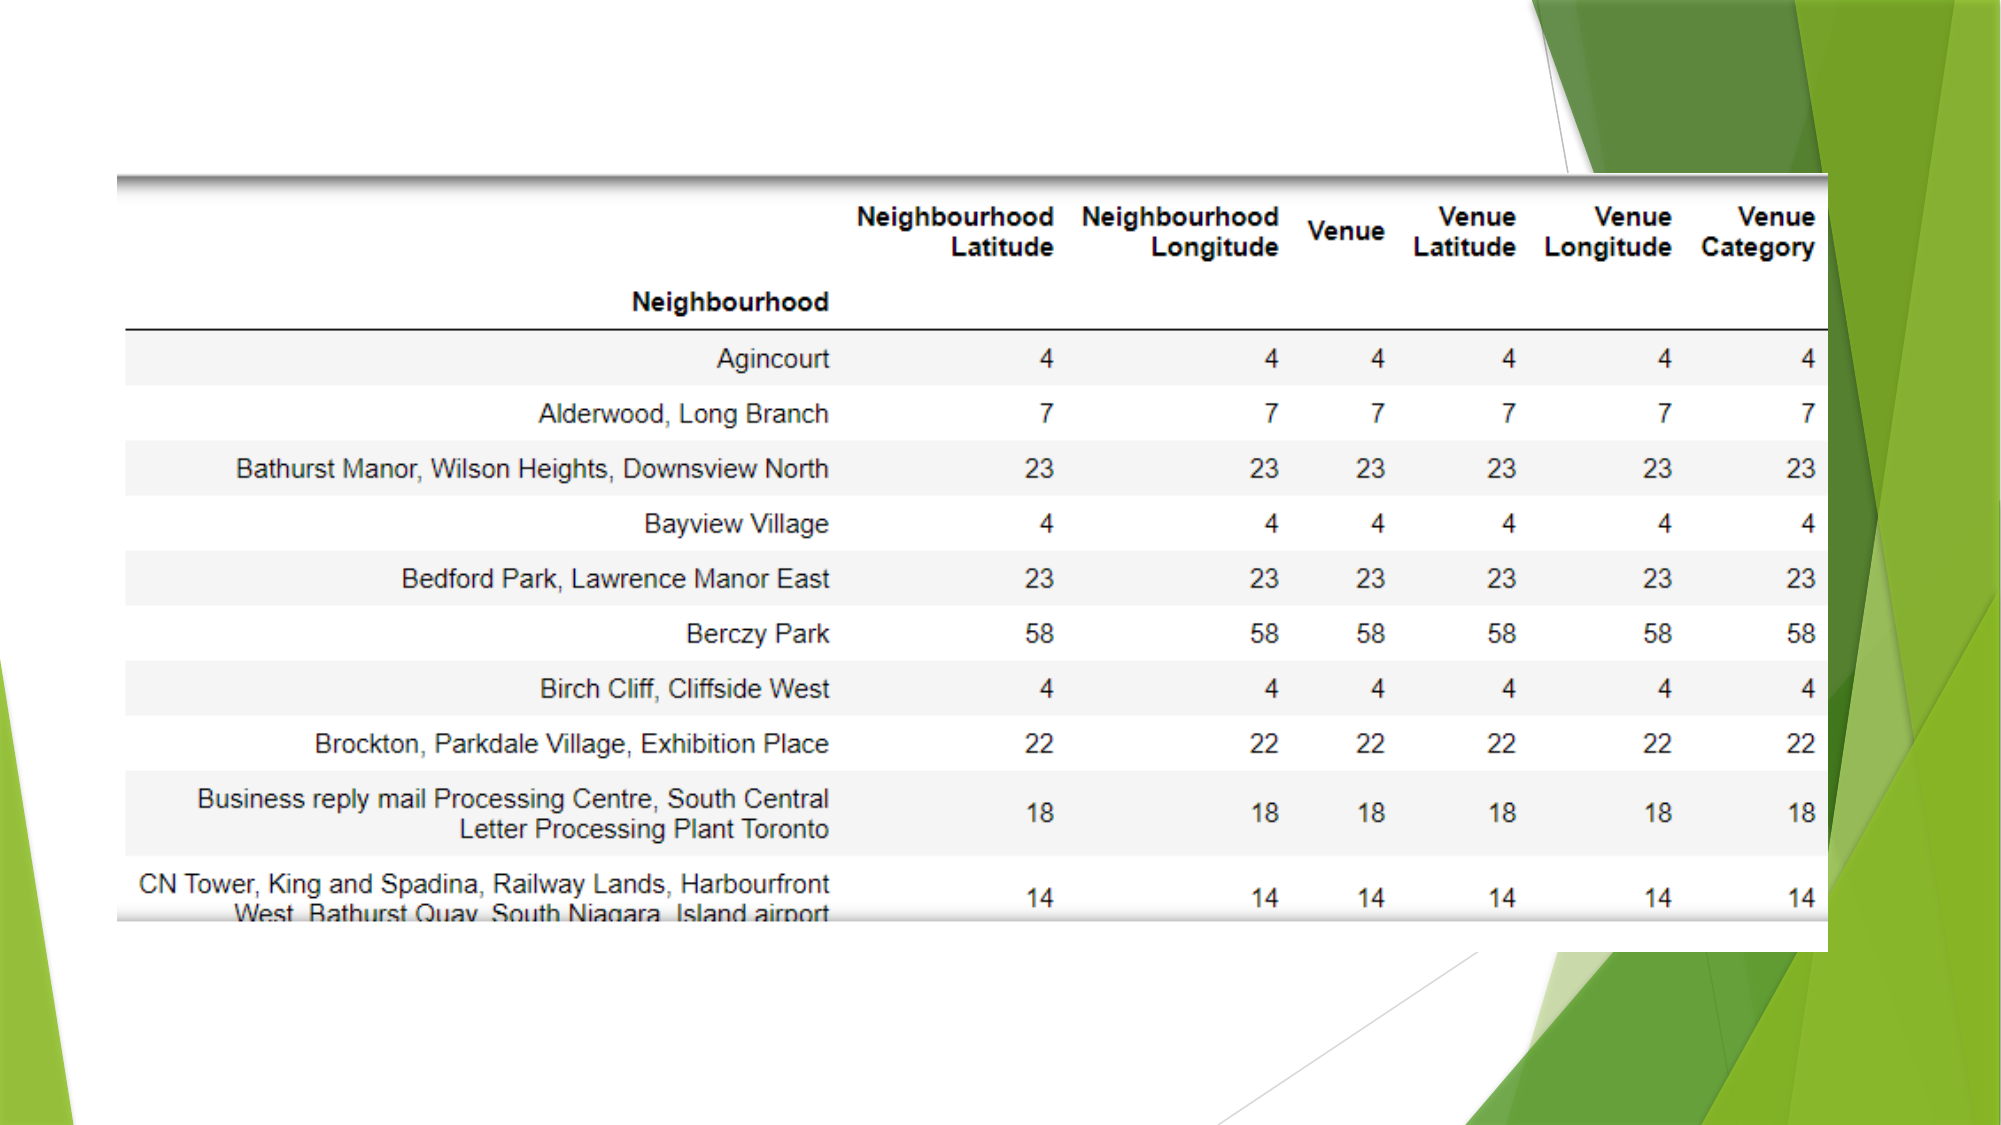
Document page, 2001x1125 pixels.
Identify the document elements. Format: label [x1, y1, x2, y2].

picture [117, 172, 1829, 953]
text_box [0, 0, 2000, 75]
